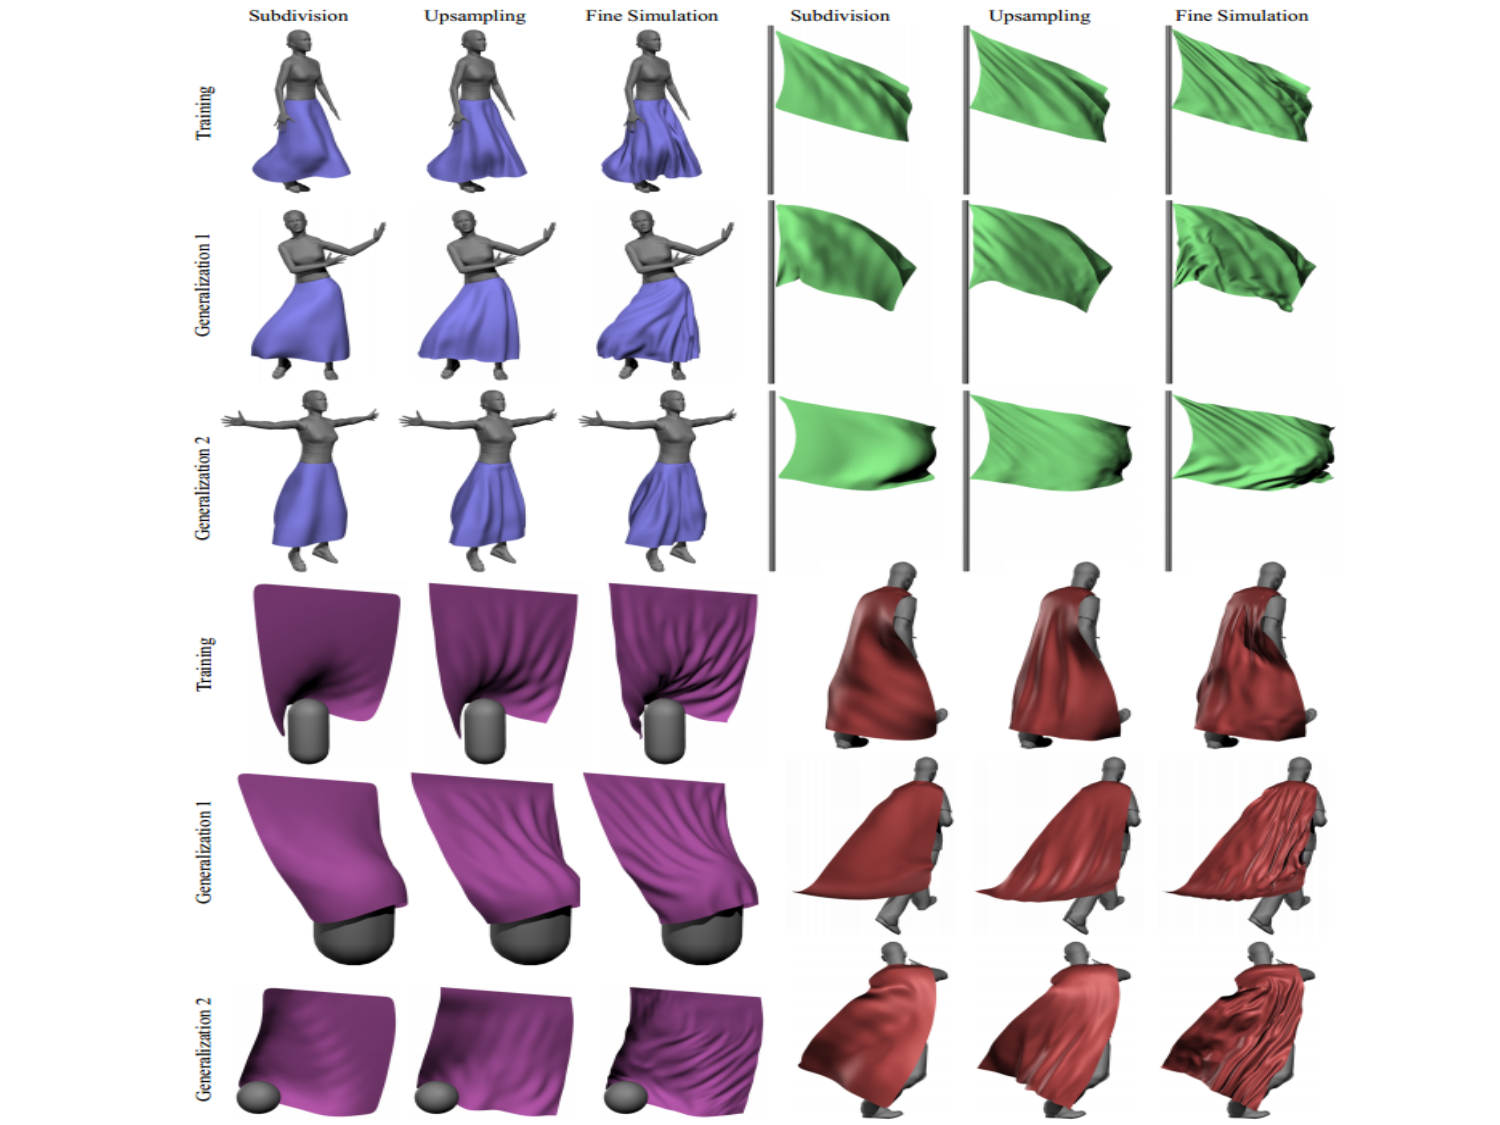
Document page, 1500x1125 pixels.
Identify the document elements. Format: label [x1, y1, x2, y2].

picture [112, 0, 1413, 1125]
